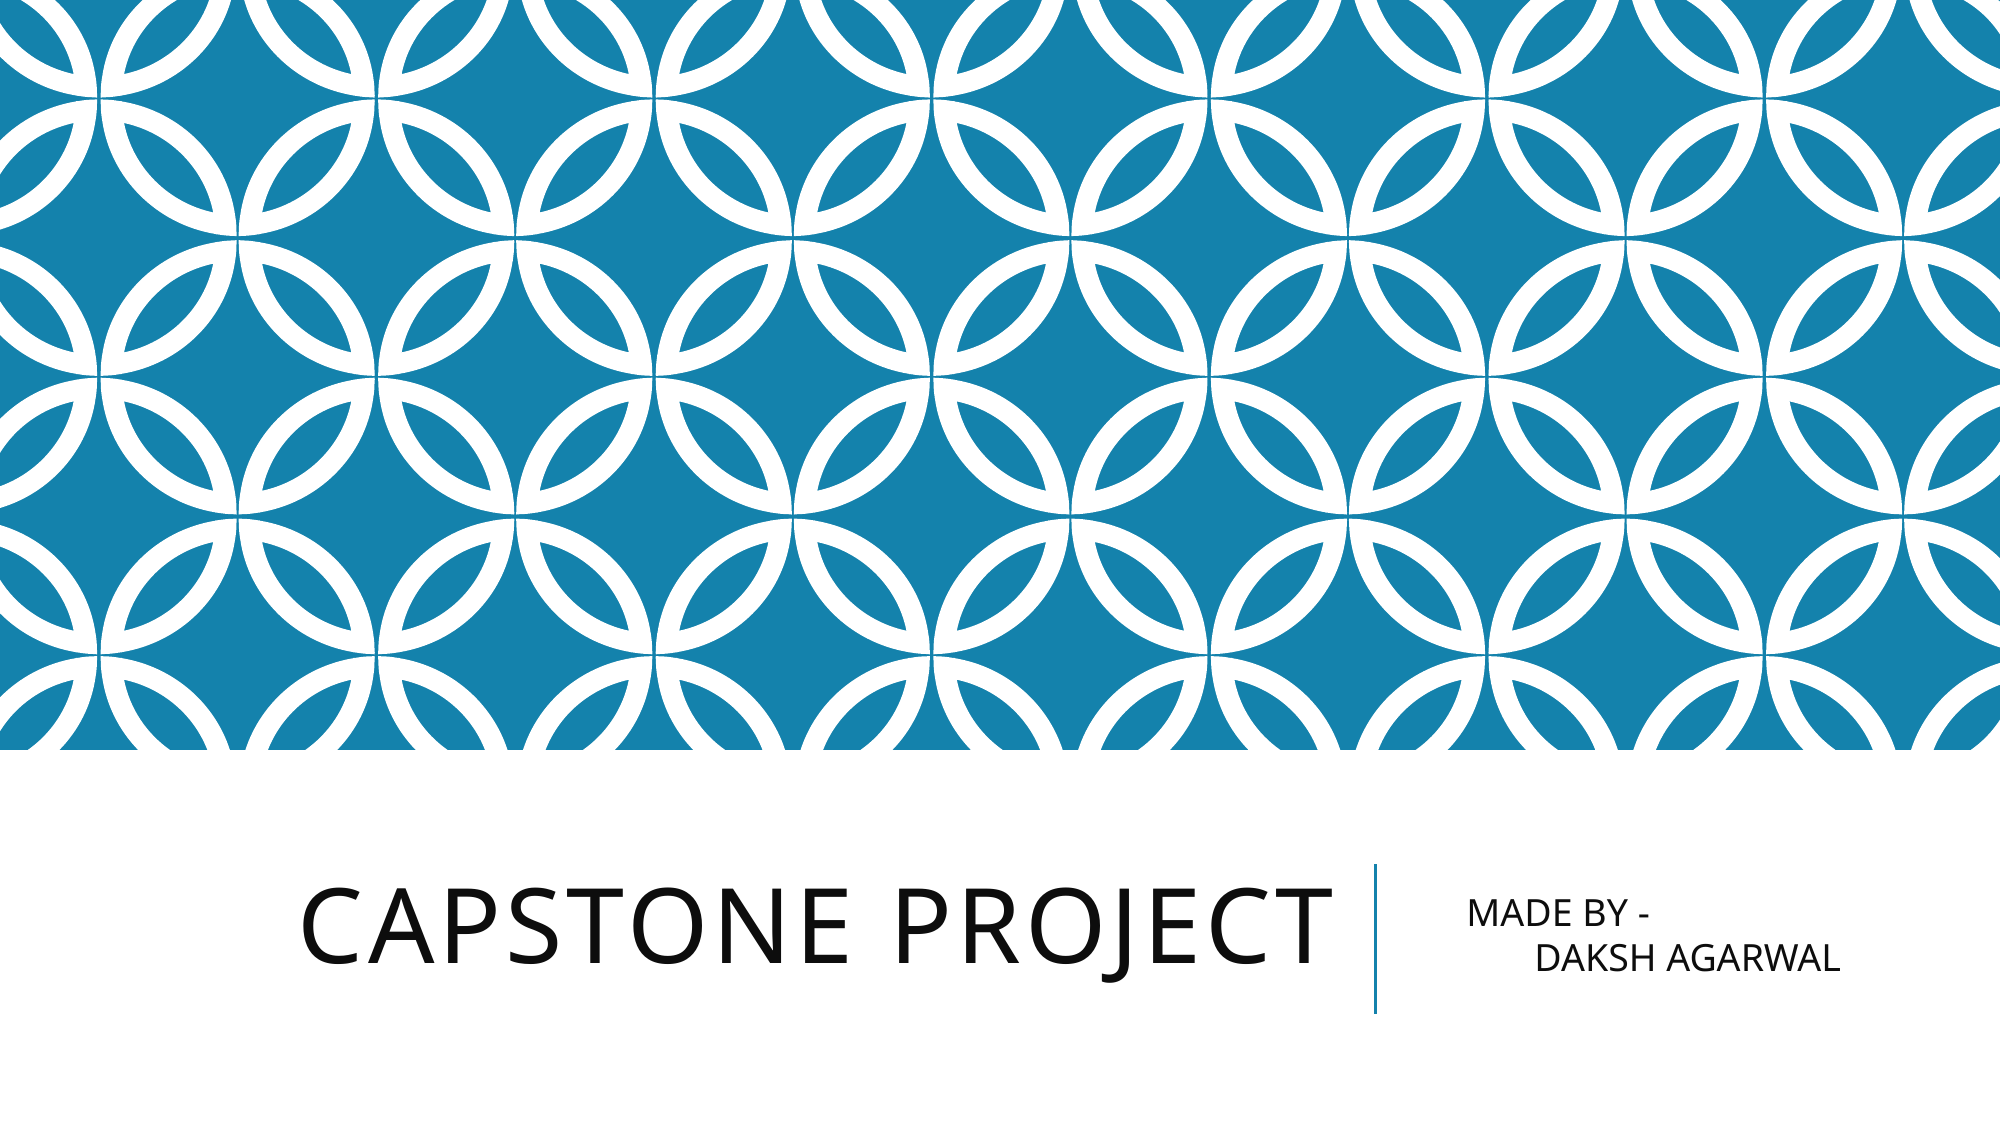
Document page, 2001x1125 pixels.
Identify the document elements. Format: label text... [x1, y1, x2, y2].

title CApSTONE PROJECT [75, 813, 1350, 1054]
subtitle MADE BY - DAKSH AGARWAL [1412, 813, 1938, 1054]
